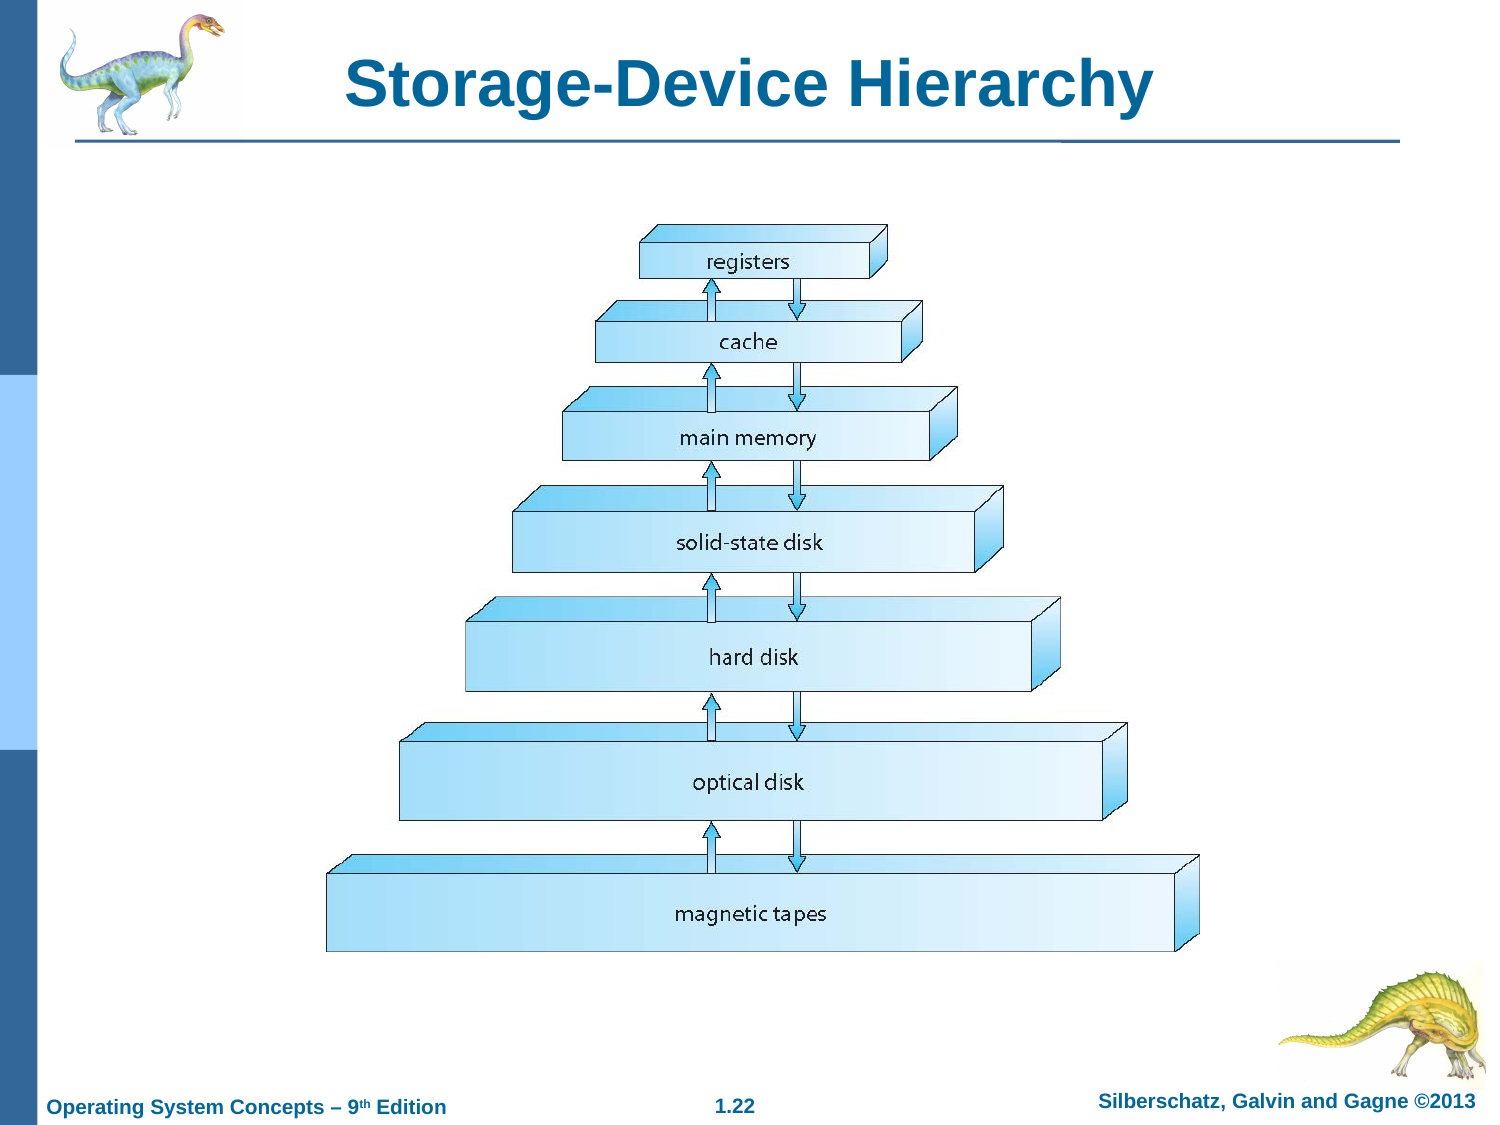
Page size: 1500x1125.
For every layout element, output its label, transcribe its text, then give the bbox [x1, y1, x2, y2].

picture [326, 224, 1201, 952]
title Storage-Device Hierarchy [75, 32, 1425, 128]
picture [46, 0, 243, 149]
picture [1275, 959, 1486, 1090]
